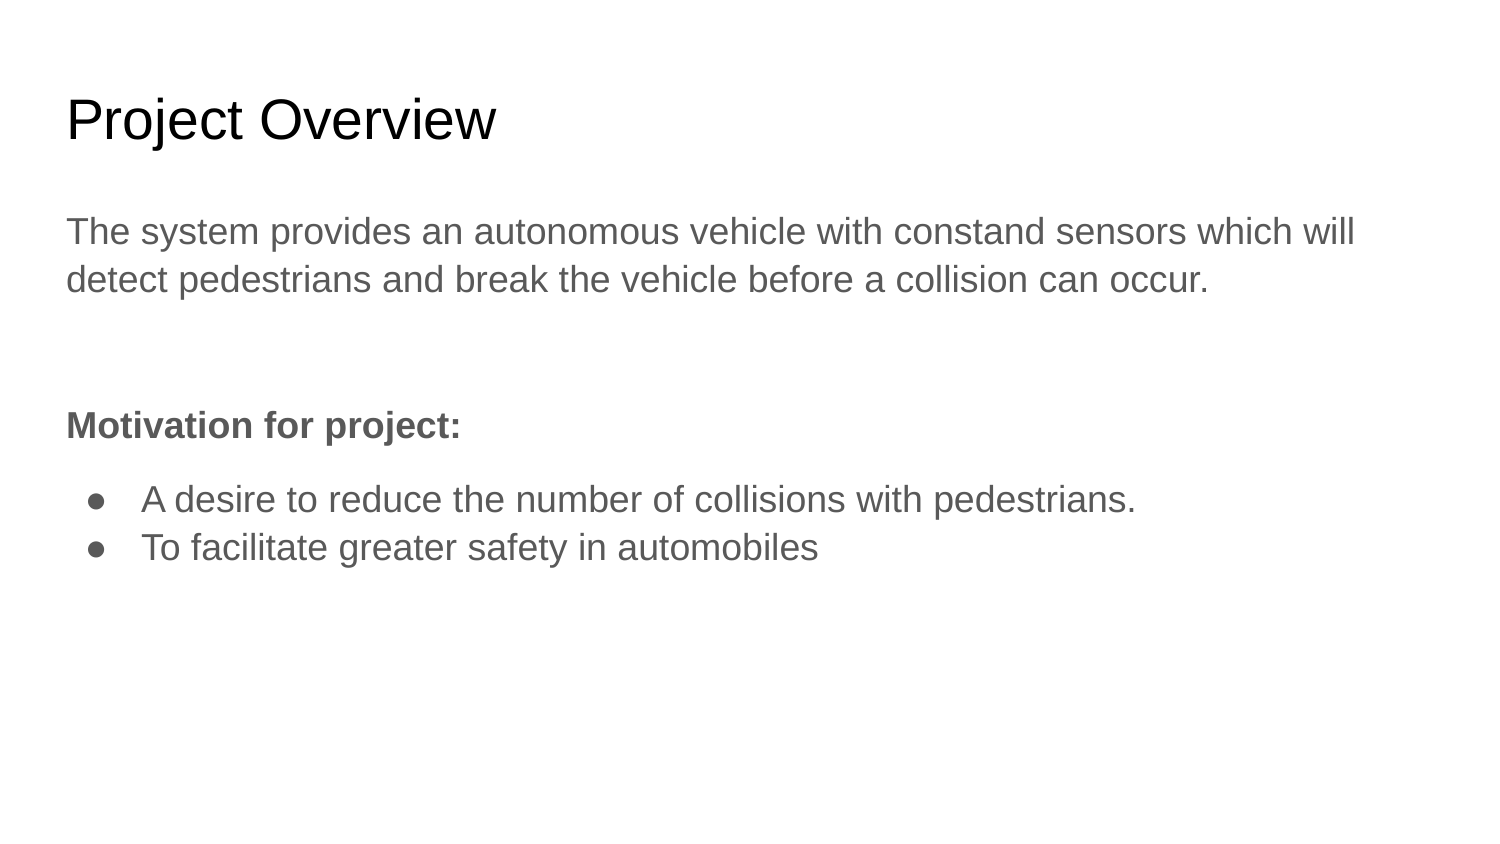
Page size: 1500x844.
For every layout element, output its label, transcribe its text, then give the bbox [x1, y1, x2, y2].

list The system provides an autonomous vehicle with constand sensors which will detect pedestrians and break the vehicle before a collision can occur. Motivation for project: A desire to reduce the number of collisions with pedestrians. To facilitate greater safety in automobiles [51, 189, 1449, 844]
title Project Overview [51, 72, 1449, 167]
